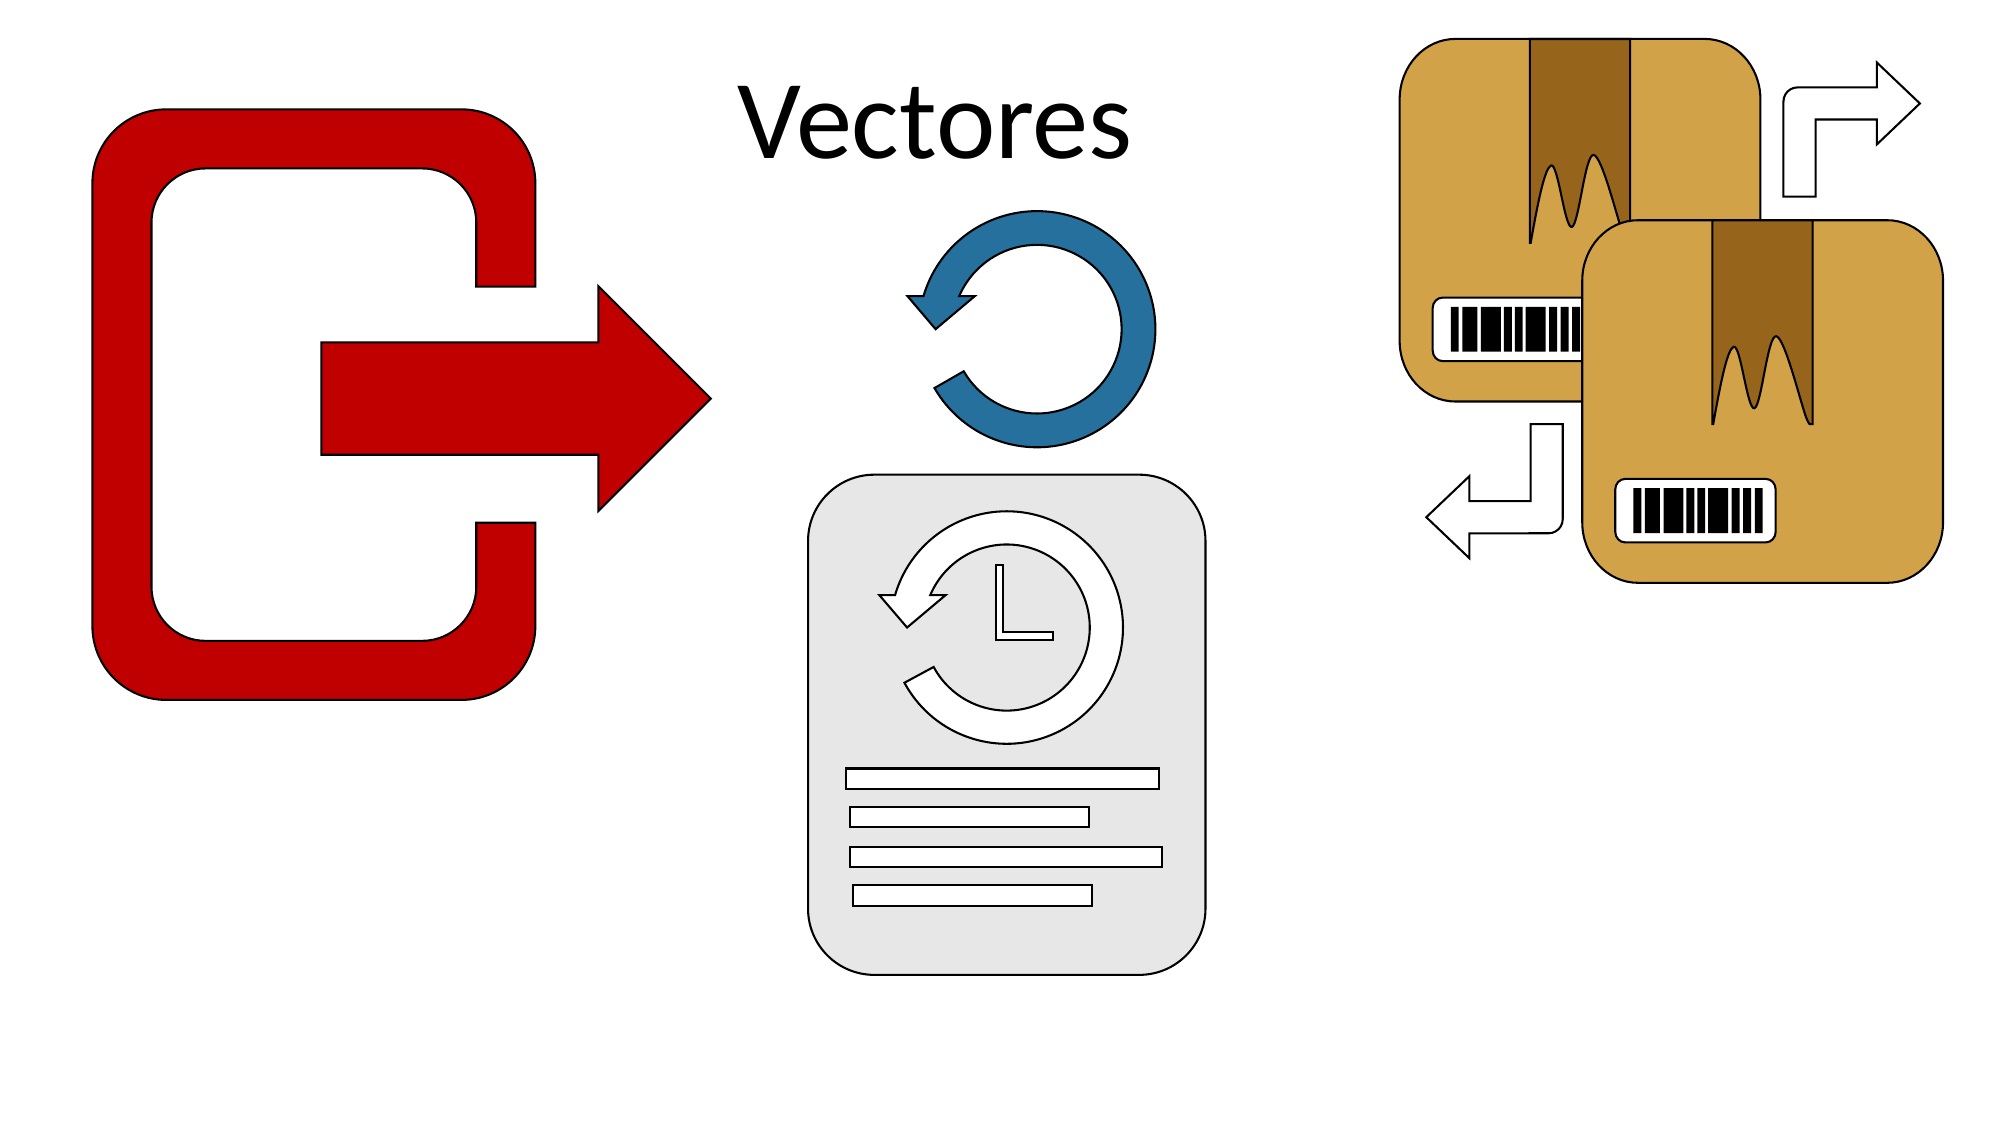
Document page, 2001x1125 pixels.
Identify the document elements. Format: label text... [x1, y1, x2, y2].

text_box [807, 473, 1207, 976]
text_box Vectores [722, 38, 1149, 189]
text_box [91, 108, 537, 701]
text_box [905, 210, 1157, 449]
text_box [320, 283, 713, 514]
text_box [1399, 38, 1943, 583]
